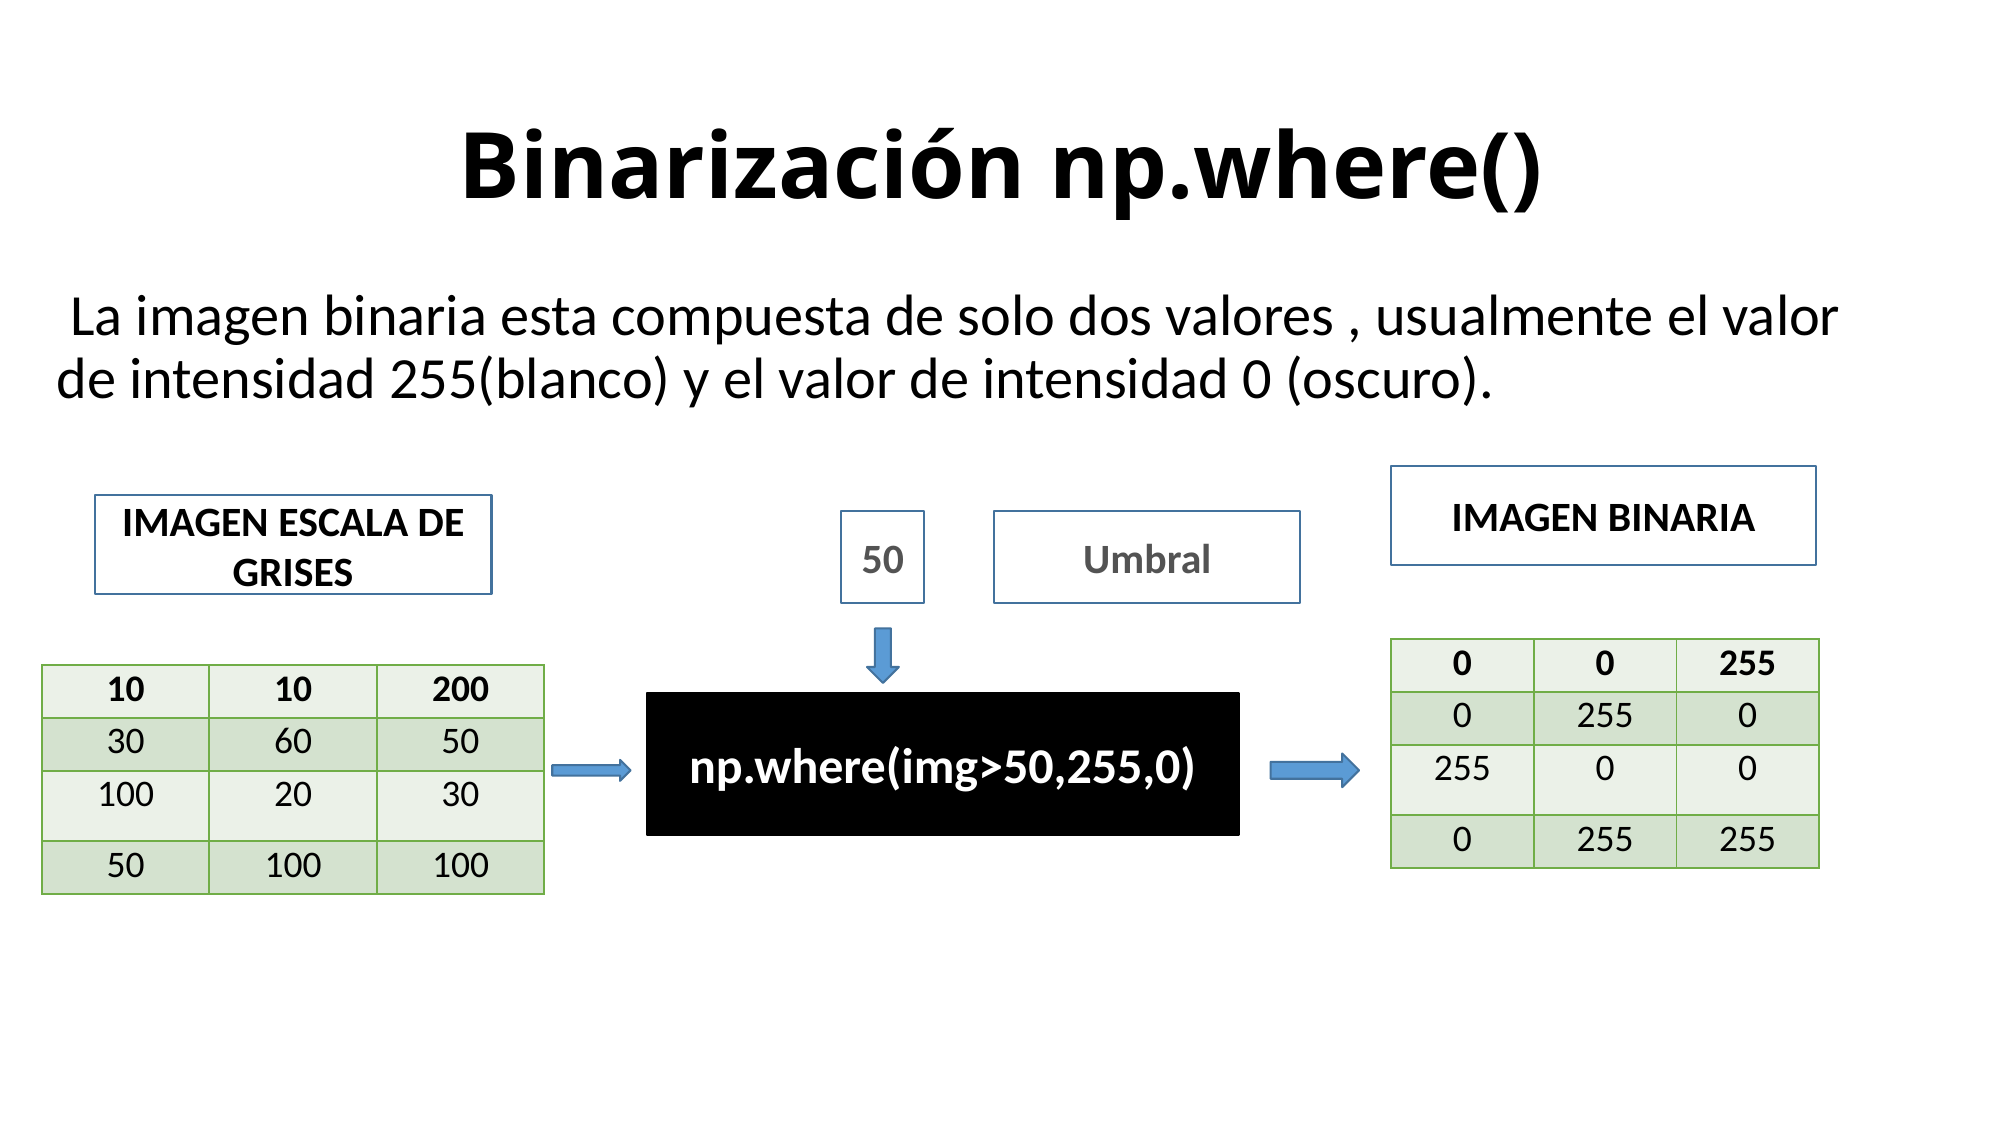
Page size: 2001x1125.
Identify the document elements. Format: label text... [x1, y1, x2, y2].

text_box 50 [840, 510, 925, 604]
text_box IMAGEN ESCALA DE GRISES [94, 494, 493, 595]
table_cell 0 [1535, 746, 1676, 814]
table_header 200 [378, 666, 543, 717]
text_box IMAGEN BINARIA [1390, 465, 1817, 566]
title Binarización np.where() [138, 60, 1864, 277]
text_box Umbral [993, 510, 1301, 604]
table_cell 0 [1392, 693, 1533, 744]
table_cell 0 [1677, 693, 1818, 744]
table_cell 255 [1535, 693, 1676, 744]
table_header 10 [210, 666, 376, 717]
table_cell 255 [1392, 746, 1533, 814]
table_header 0 [1392, 640, 1533, 691]
list La imagen binaria esta compuesta de solo dos valores , usualmente el valor de intensidad 255(blanco) y el valor de intensidad 0 (oscuro). [41, 277, 1864, 1014]
table_cell 255 [1677, 816, 1818, 867]
table_cell 30 [43, 719, 208, 770]
table_cell 60 [210, 719, 376, 770]
table_header 10 [43, 666, 208, 717]
table_header 255 [1677, 640, 1818, 691]
table_cell 100 [378, 842, 543, 893]
table_cell 100 [43, 772, 208, 840]
text_box [1269, 752, 1360, 789]
table_cell 255 [1535, 816, 1676, 867]
table_cell 50 [43, 842, 208, 893]
text_box np.where(img>50,255,0) [646, 692, 1240, 836]
table_cell 100 [210, 842, 376, 893]
table_cell 0 [1677, 746, 1818, 814]
text_box [866, 627, 900, 684]
table_cell 20 [210, 772, 376, 840]
table_cell 50 [378, 719, 543, 770]
table_cell 0 [1392, 816, 1533, 867]
table_cell 30 [378, 772, 543, 840]
text_box [551, 758, 632, 782]
table_header 0 [1535, 640, 1676, 691]
